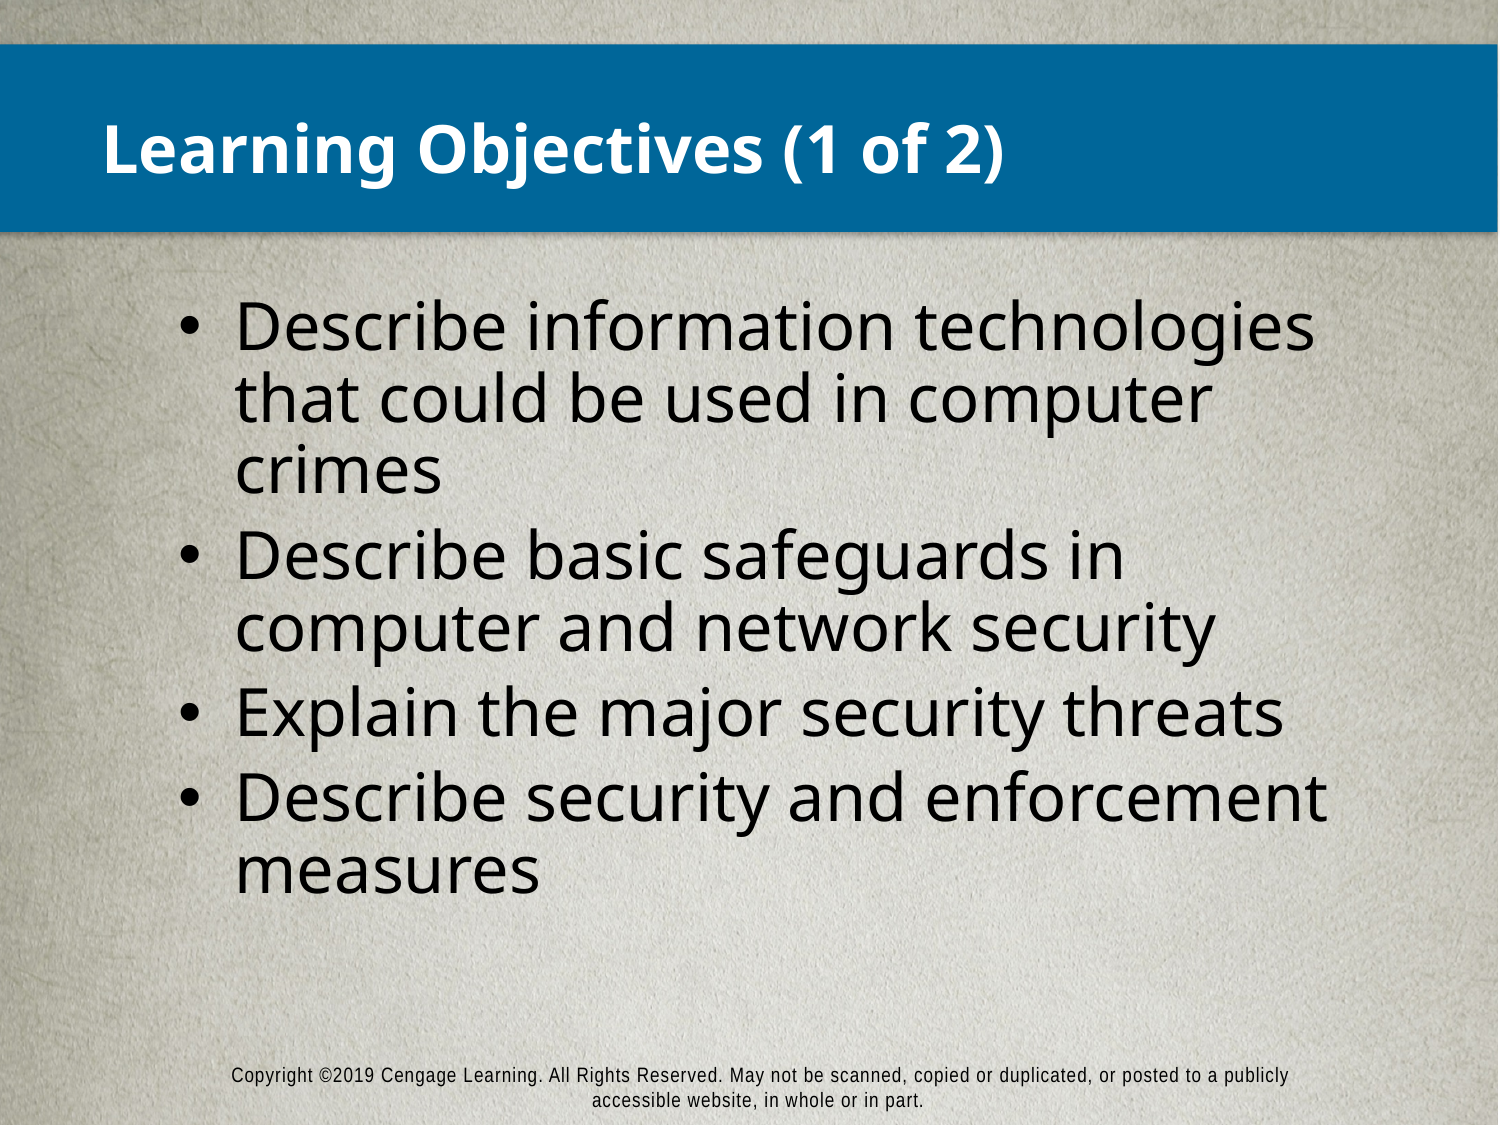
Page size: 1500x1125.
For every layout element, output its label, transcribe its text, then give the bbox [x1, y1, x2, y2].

picture [0, 233, 1498, 1123]
title Learning Objectives (1 of 2) [86, 75, 1437, 220]
picture [0, 0, 1498, 44]
list Describe information technologies that could be used in computer crimes Describe basic safeguards in computer and network security Explain the major security threats Describe security and enforcement measures [163, 285, 1447, 945]
